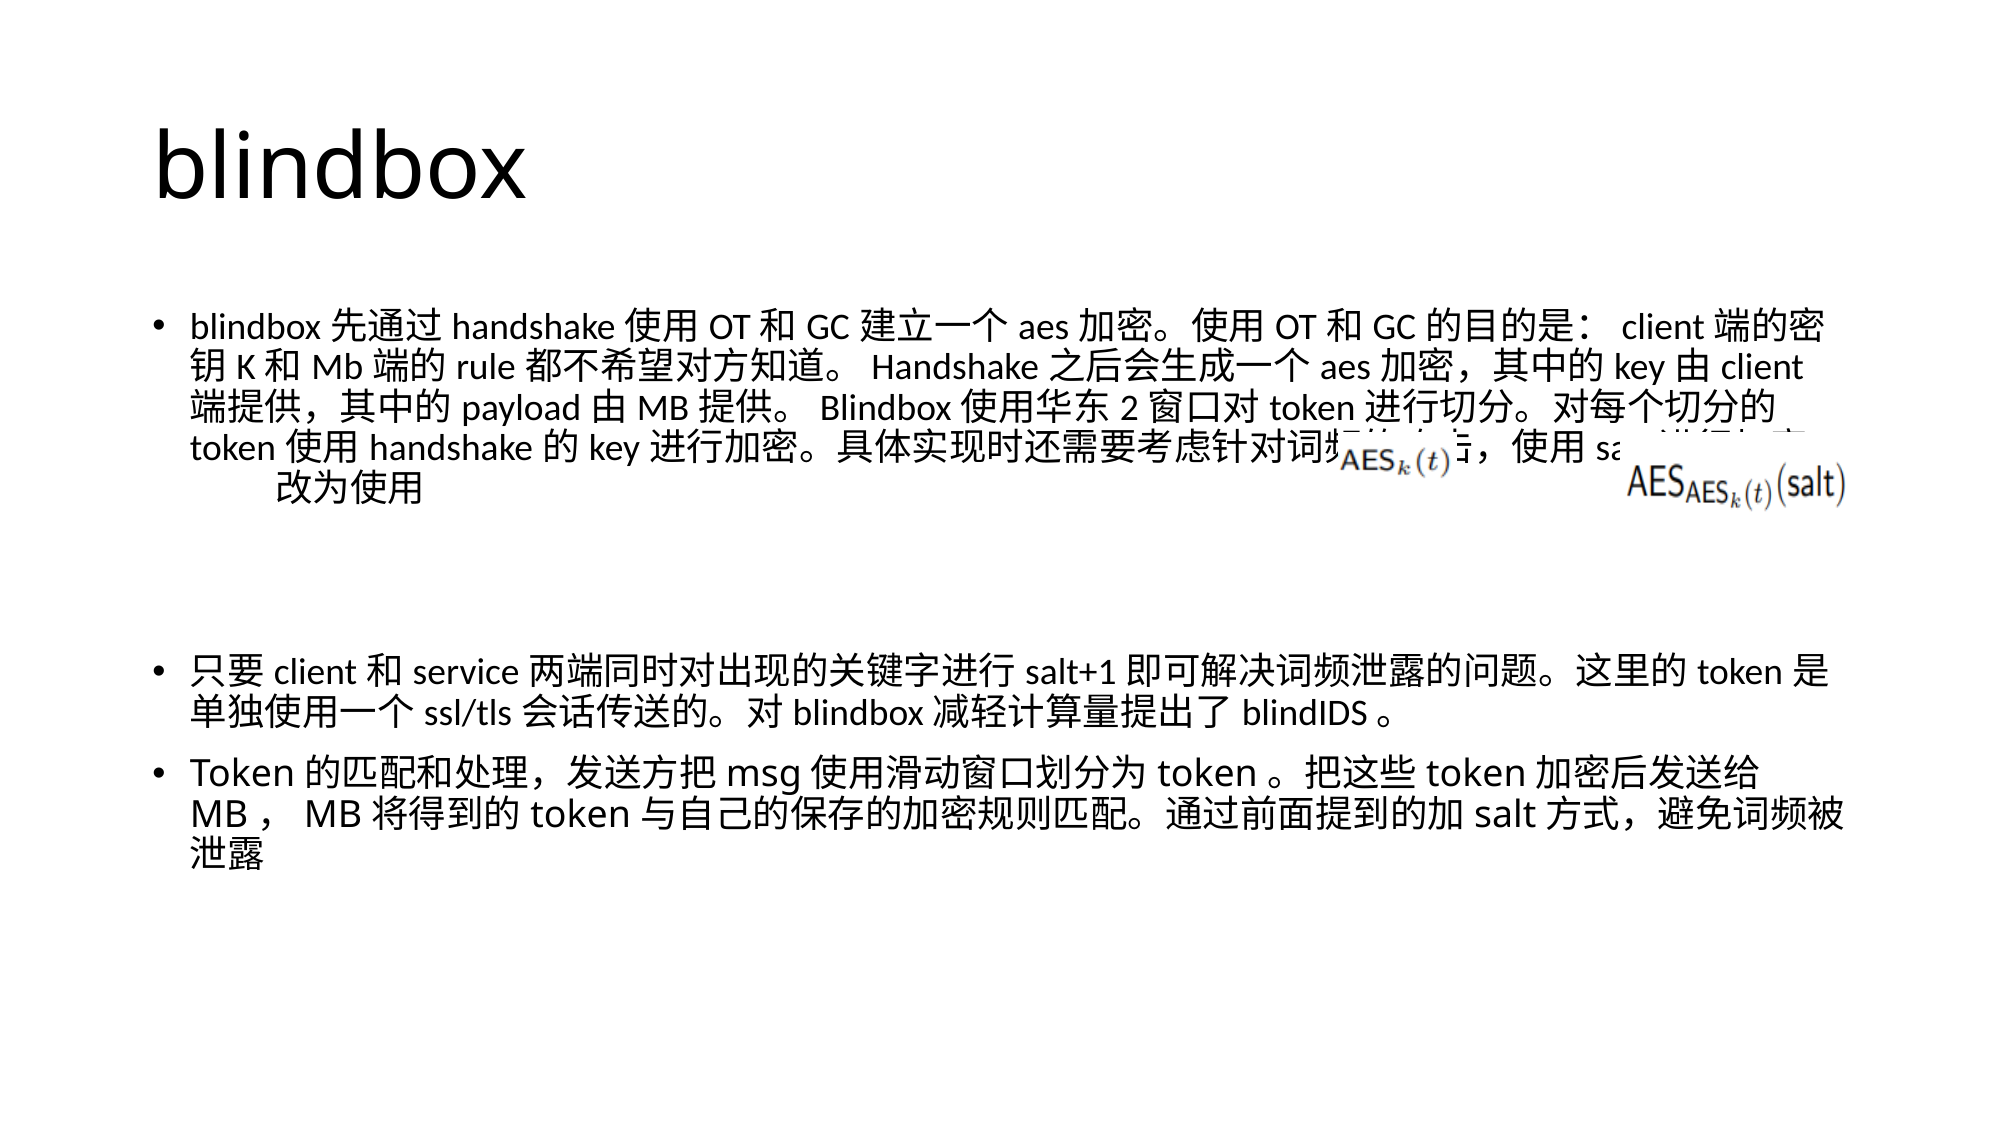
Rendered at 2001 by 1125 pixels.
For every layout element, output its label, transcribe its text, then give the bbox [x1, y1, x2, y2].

picture [1620, 432, 1847, 535]
list blindbox先通过handshake使用OT和GC建立一个aes加密。使用OT和GC的目的是：client端的密钥K和Mb端的rule都不希望对方知道。Handshake之后会生成一个aes加密，其中的key由client端提供，其中的payload由MB提供。Blindbox使用华东2窗口对token进行切分。对每个切分的token使用handshake的key进行加密。具体实现时还需要考虑针对词频的攻击，使用salt进行加密 改为使用 只要client和service两端同时对出现的关键字进行salt+1即可解决词频泄露的问题。这里的token是单独使用一个ssl/tls会话传送的。对blindbox减轻计算量提出了blindIDS。 Token的匹配和处理，发送方把msg使用滑动窗口划分为token。把这些token加密后发送给MB，MB将得到的token与自己的保存的加密规则匹配。通过前面提到的加salt方式，避免词频被泄露 [137, 299, 1863, 1014]
title blindbox [137, 59, 1863, 278]
picture [1338, 432, 1457, 502]
